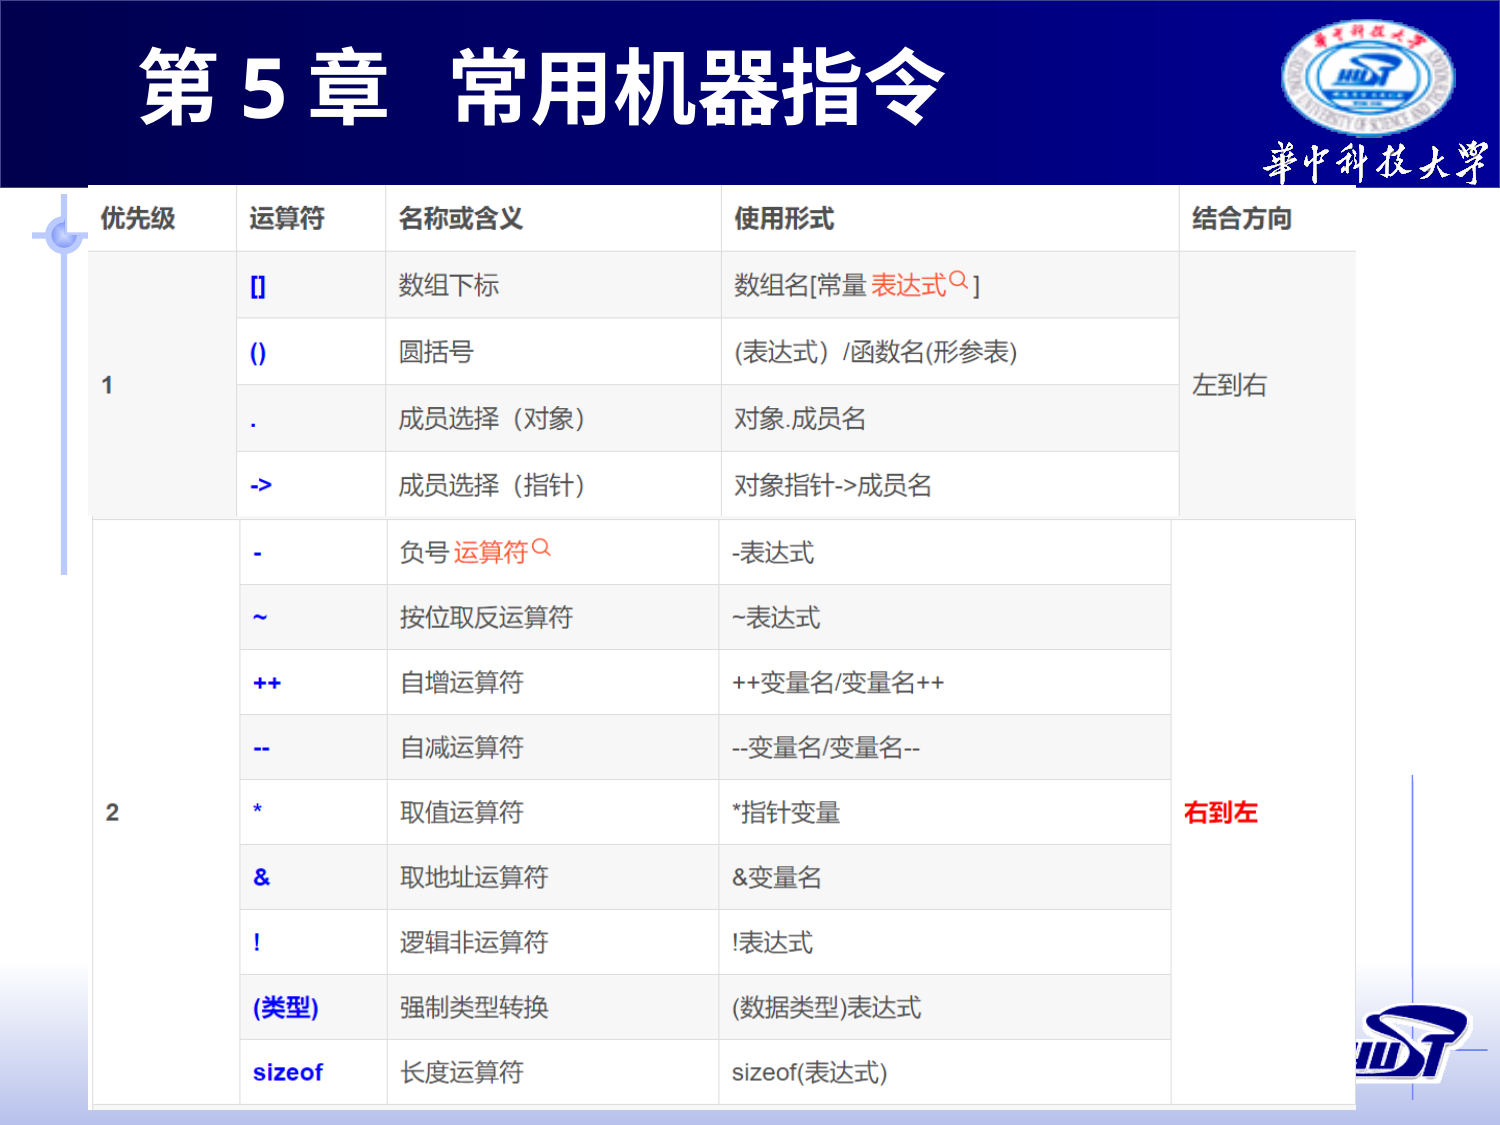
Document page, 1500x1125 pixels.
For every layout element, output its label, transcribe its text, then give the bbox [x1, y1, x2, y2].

picture [1281, 19, 1456, 138]
text_box 第5章 常用机器指令 [122, 27, 963, 143]
picture [88, 140, 1488, 1111]
